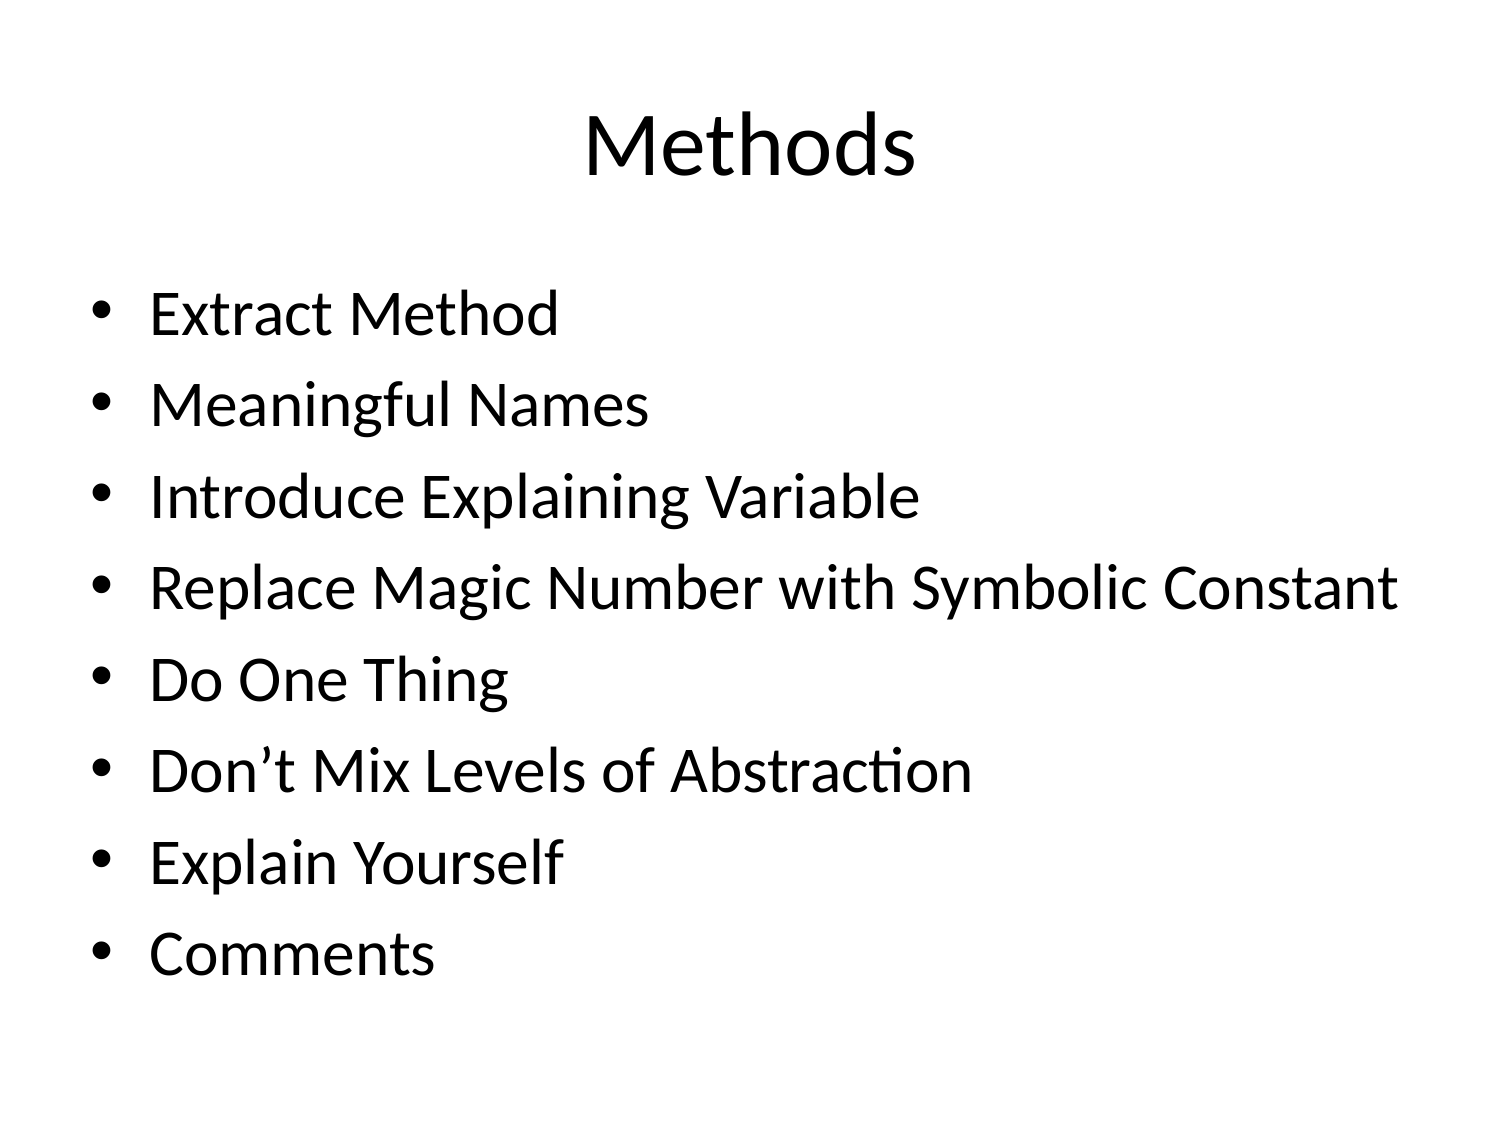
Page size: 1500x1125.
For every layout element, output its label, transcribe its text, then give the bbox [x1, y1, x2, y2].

list Extract Method Meaningful Names Introduce Explaining Variable Replace Magic Number with Symbolic Constant Do One Thing Don’t Mix Levels of Abstraction Explain Yourself Comments [75, 262, 1425, 1005]
title Methods [75, 45, 1425, 233]
